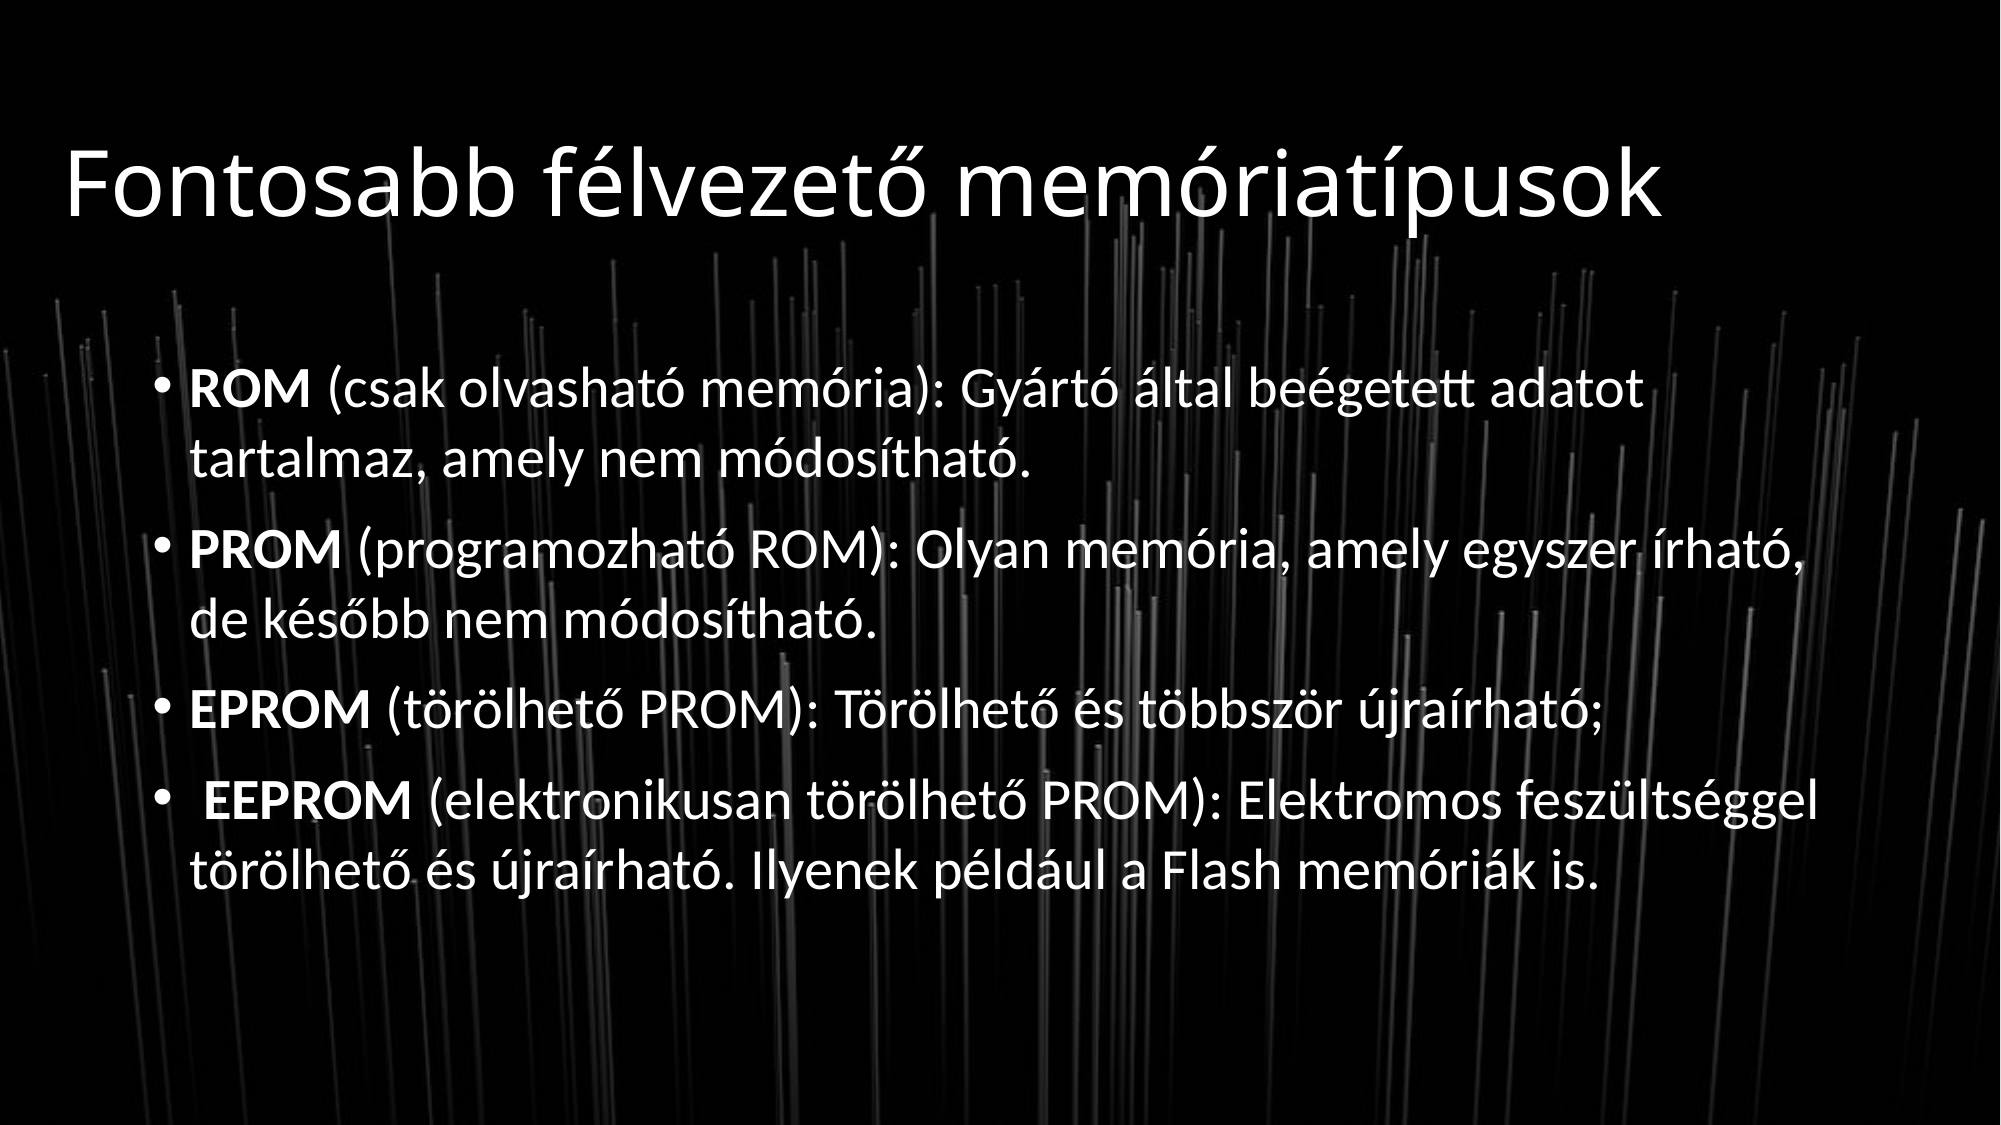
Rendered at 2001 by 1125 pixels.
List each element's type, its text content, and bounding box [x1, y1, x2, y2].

title Fontosabb félvezető memóriatípusok [47, 77, 1953, 296]
picture [0, 0, 2001, 1125]
list ROM (csak olvasható memória): Gyártó által beégetett adatot tartalmaz, amely nem módosítható. PROM (programozható ROM): Olyan memória, amely egyszer írható, de később nem módosítható. EPROM (törölhető PROM): Törölhető és többször újraírható; EEPROM (elektronikusan törölhető PROM): Elektromos feszültséggel törölhető és újraírható. Ilyenek például a Flash memóriák is. [137, 341, 1863, 921]
